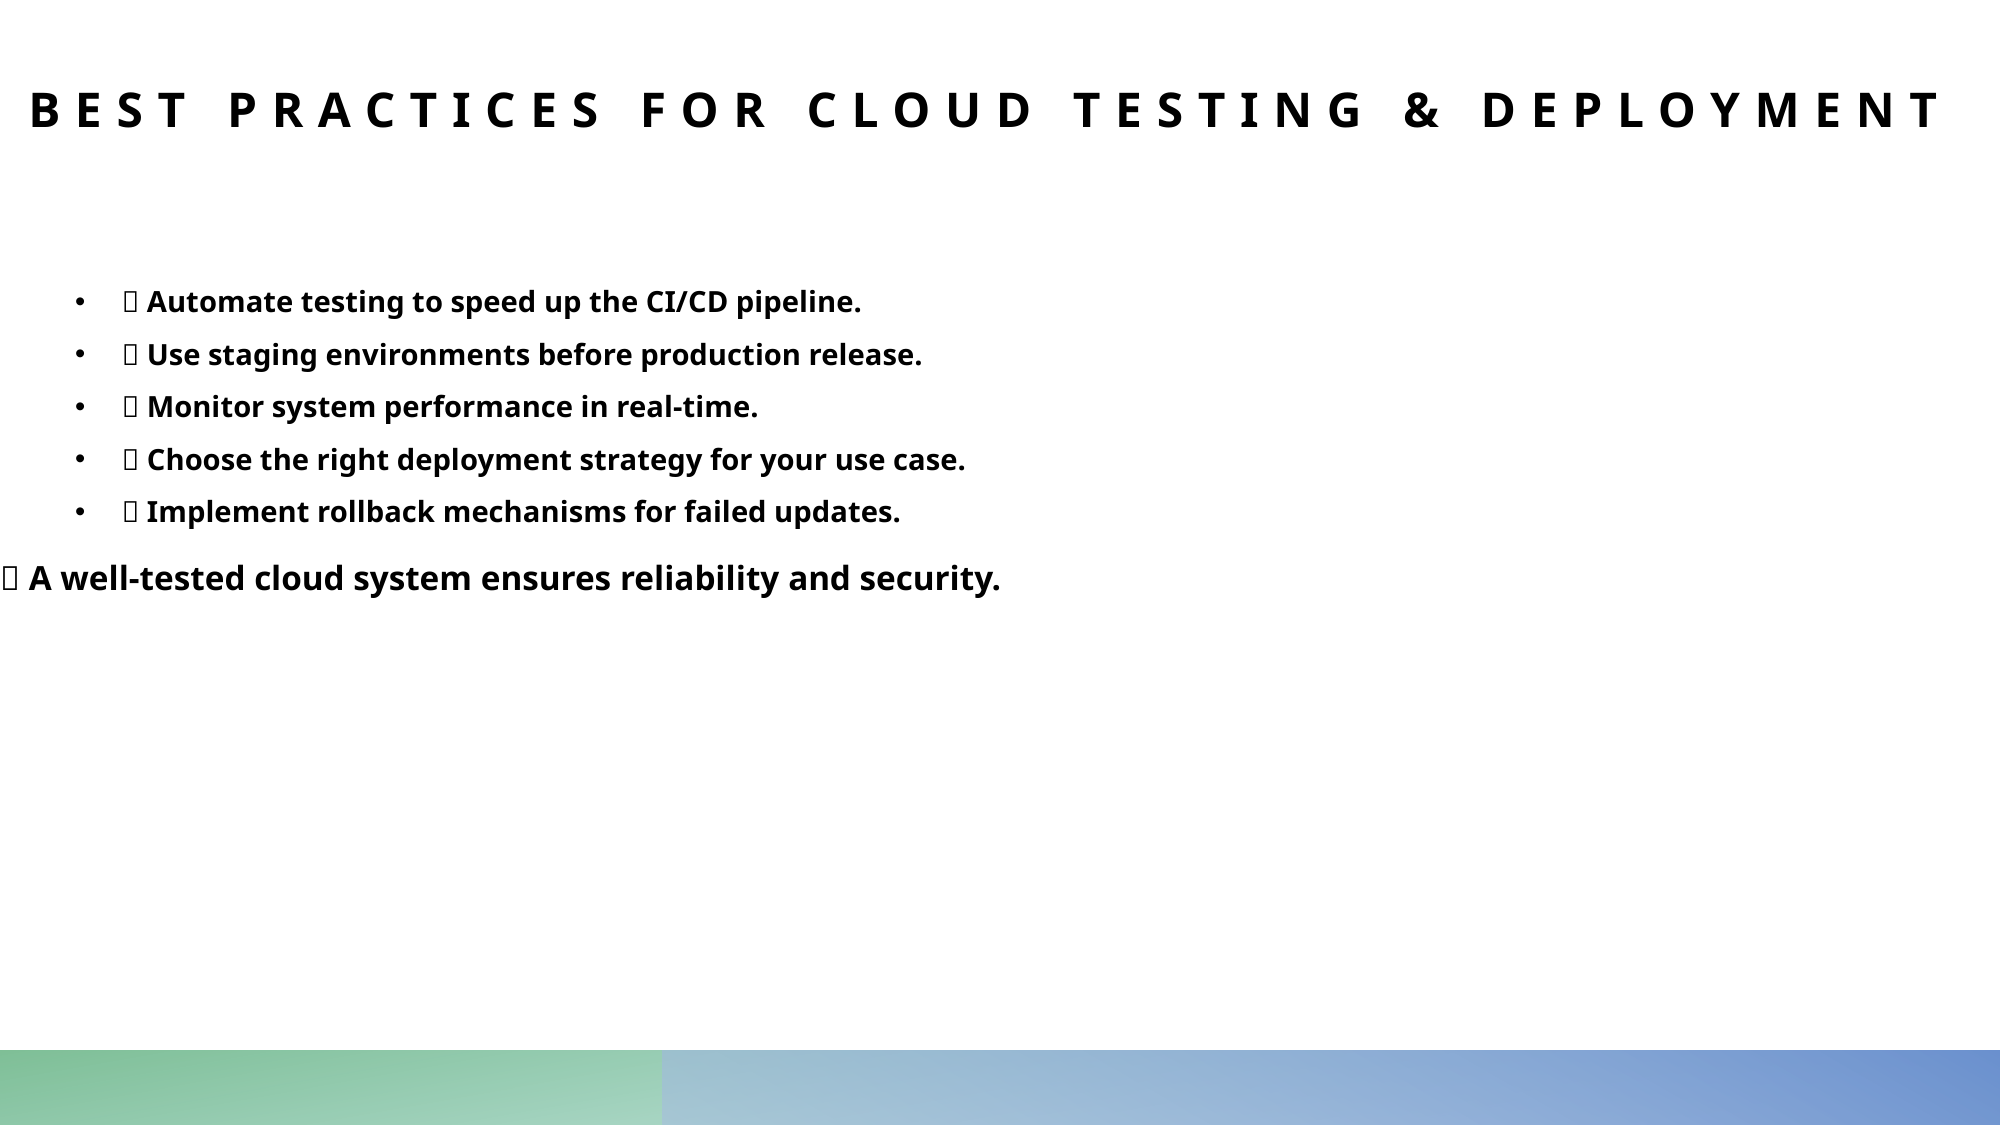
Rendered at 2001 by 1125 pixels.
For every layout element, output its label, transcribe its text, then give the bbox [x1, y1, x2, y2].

title Best Practices for Cloud Testing & Deployment [28, 0, 2000, 138]
list ✅ Automate testing to speed up the CI/CD pipeline. ✅ Use staging environments before production release. ✅ Monitor system performance in real-time. ✅ Choose the right deployment strategy for your use case. ✅ Implement rollback mechanisms for failed updates. 📌 A well-tested cloud system ensures reliability and security. [0, 231, 2000, 1063]
